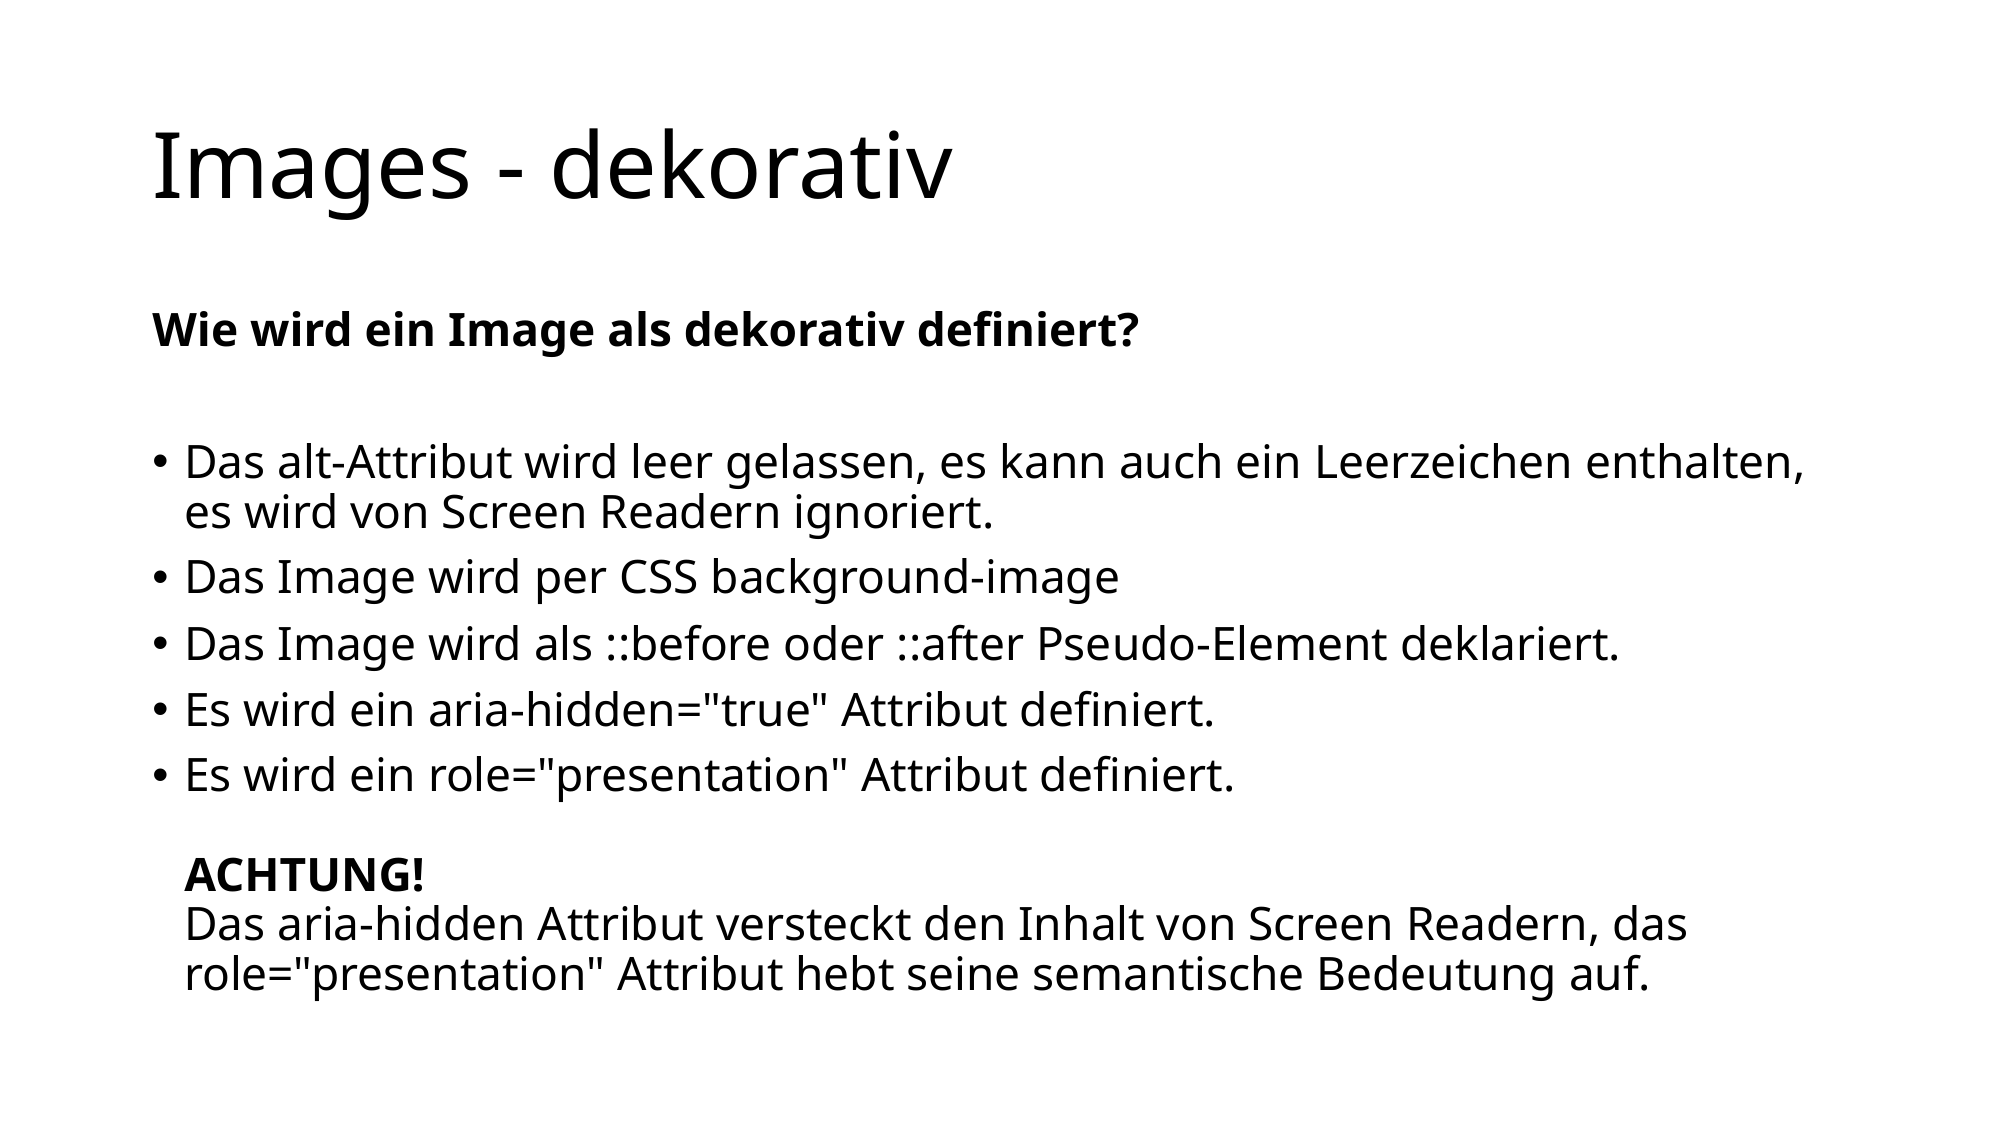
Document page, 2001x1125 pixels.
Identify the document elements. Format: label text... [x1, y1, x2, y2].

list Wie wird ein Image als dekorativ definiert? Das alt-Attribut wird leer gelassen, es kann auch ein Leerzeichen enthalten, es wird von Screen Readern ignoriert. Das Image wird per CSS background-image Das Image wird als ::before oder ::after Pseudo-Element deklariert. Es wird ein aria-hidden="true" Attribut definiert. Es wird ein role="presentation" Attribut definiert. ACHTUNG! Das aria-hidden Attribut versteckt den Inhalt von Screen Readern, das role="presentation" Attribut hebt seine semantische Bedeutung auf. [137, 299, 1863, 1014]
title Images - dekorativ [137, 59, 1863, 278]
